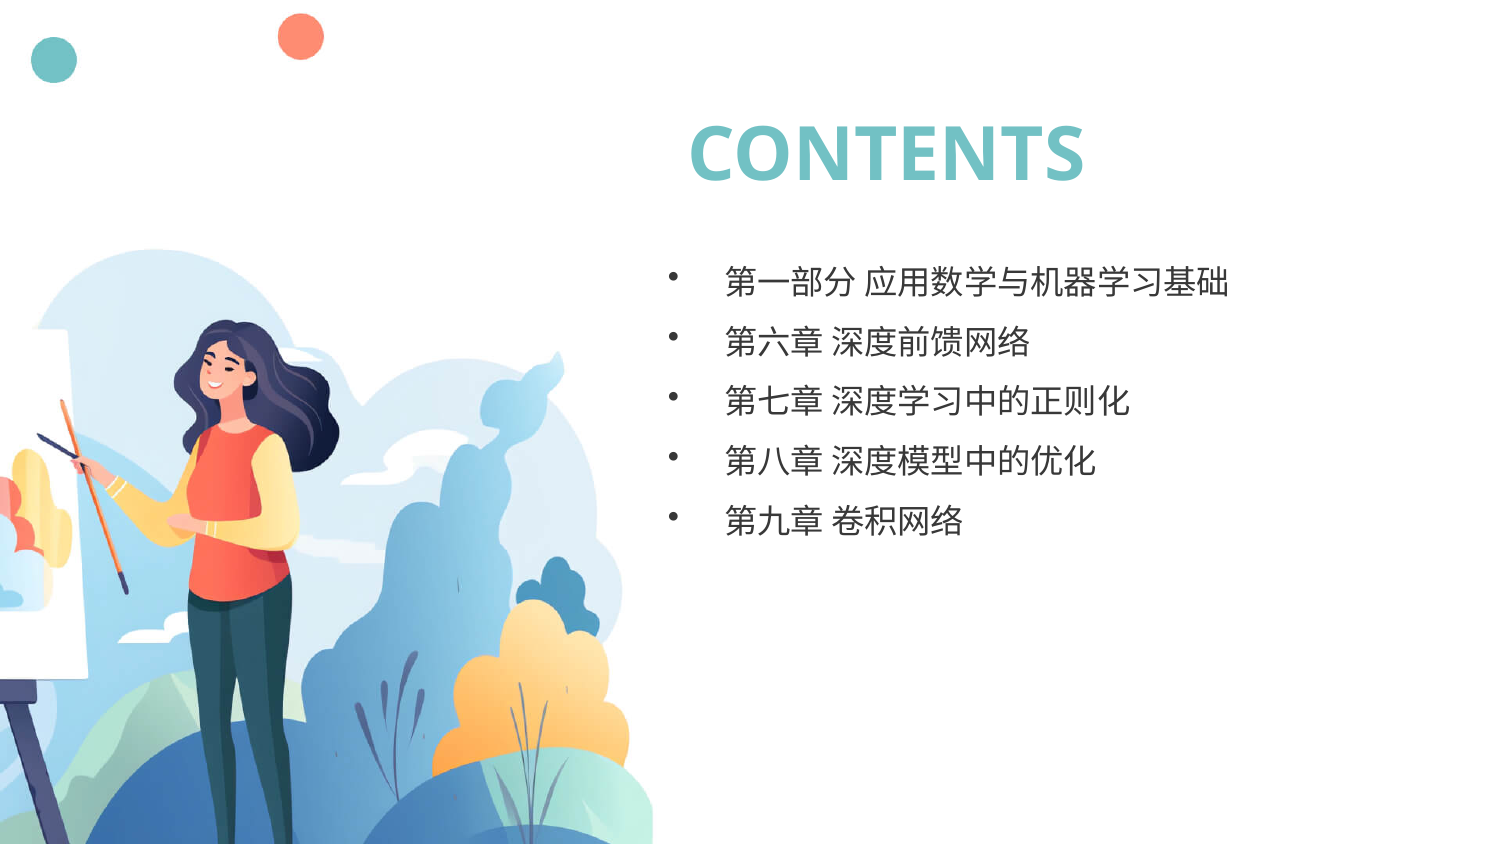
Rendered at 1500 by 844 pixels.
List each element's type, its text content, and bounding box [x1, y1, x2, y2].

text_box 第一部分 应用数学与机器学习基础 第六章 深度前馈网络 第七章 深度学习中的正则化 第八章 深度模型中的优化 第九章 卷积网络 [653, 233, 1472, 762]
picture [0, 0, 1500, 844]
text_box CONTENTS [653, 82, 1500, 219]
